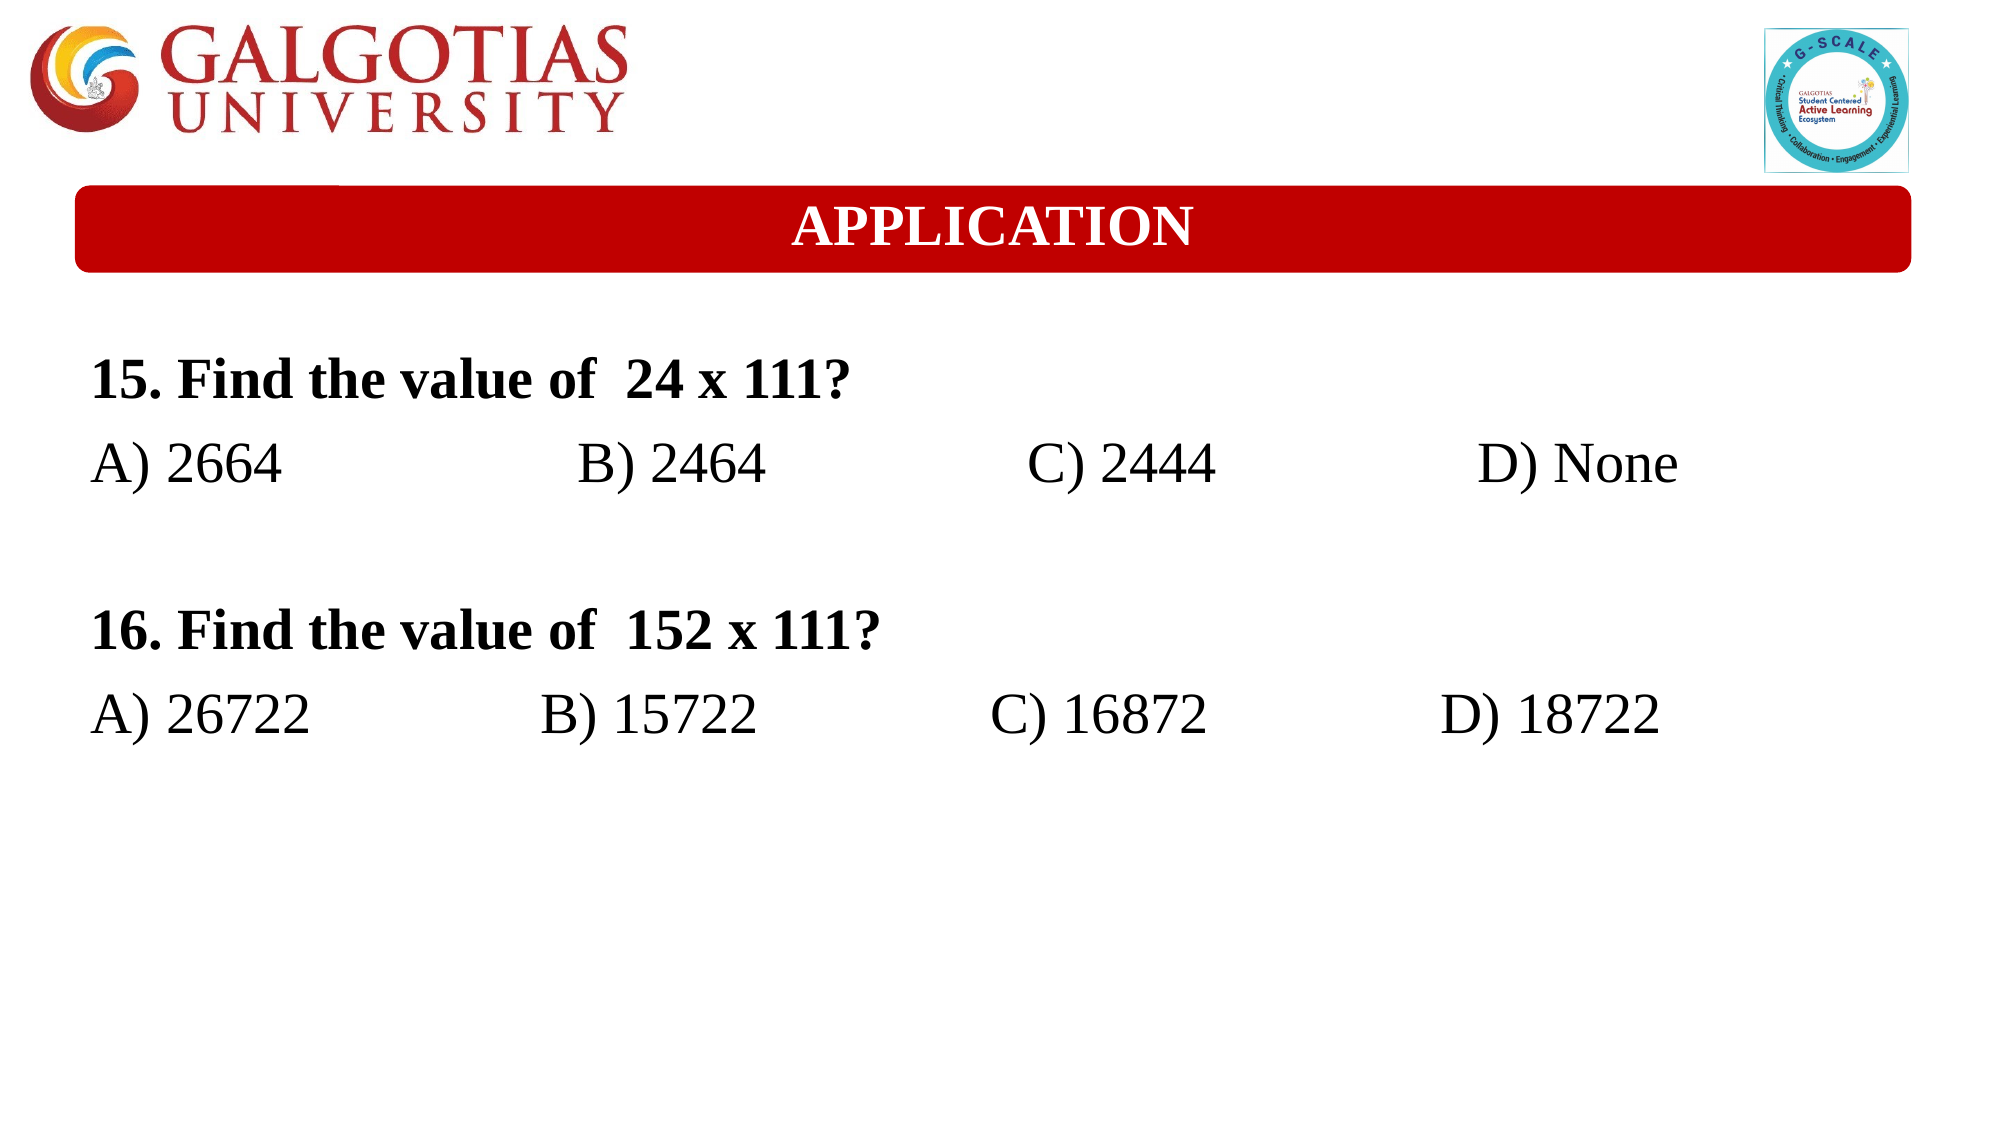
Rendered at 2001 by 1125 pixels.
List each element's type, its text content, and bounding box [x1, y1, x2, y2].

text_box [76, 265, 1910, 273]
picture [1764, 28, 1909, 173]
picture [16, 18, 641, 141]
text_box APPLICATION [75, 179, 1912, 265]
text_box 15. Find the value of 24 x 111? A) 2664 B) 2464 C) 2444 D) None 16. Find the value of 152 x 111? A) 26722 B) 15722 C) 16872 D) 18722 [75, 340, 1912, 1095]
